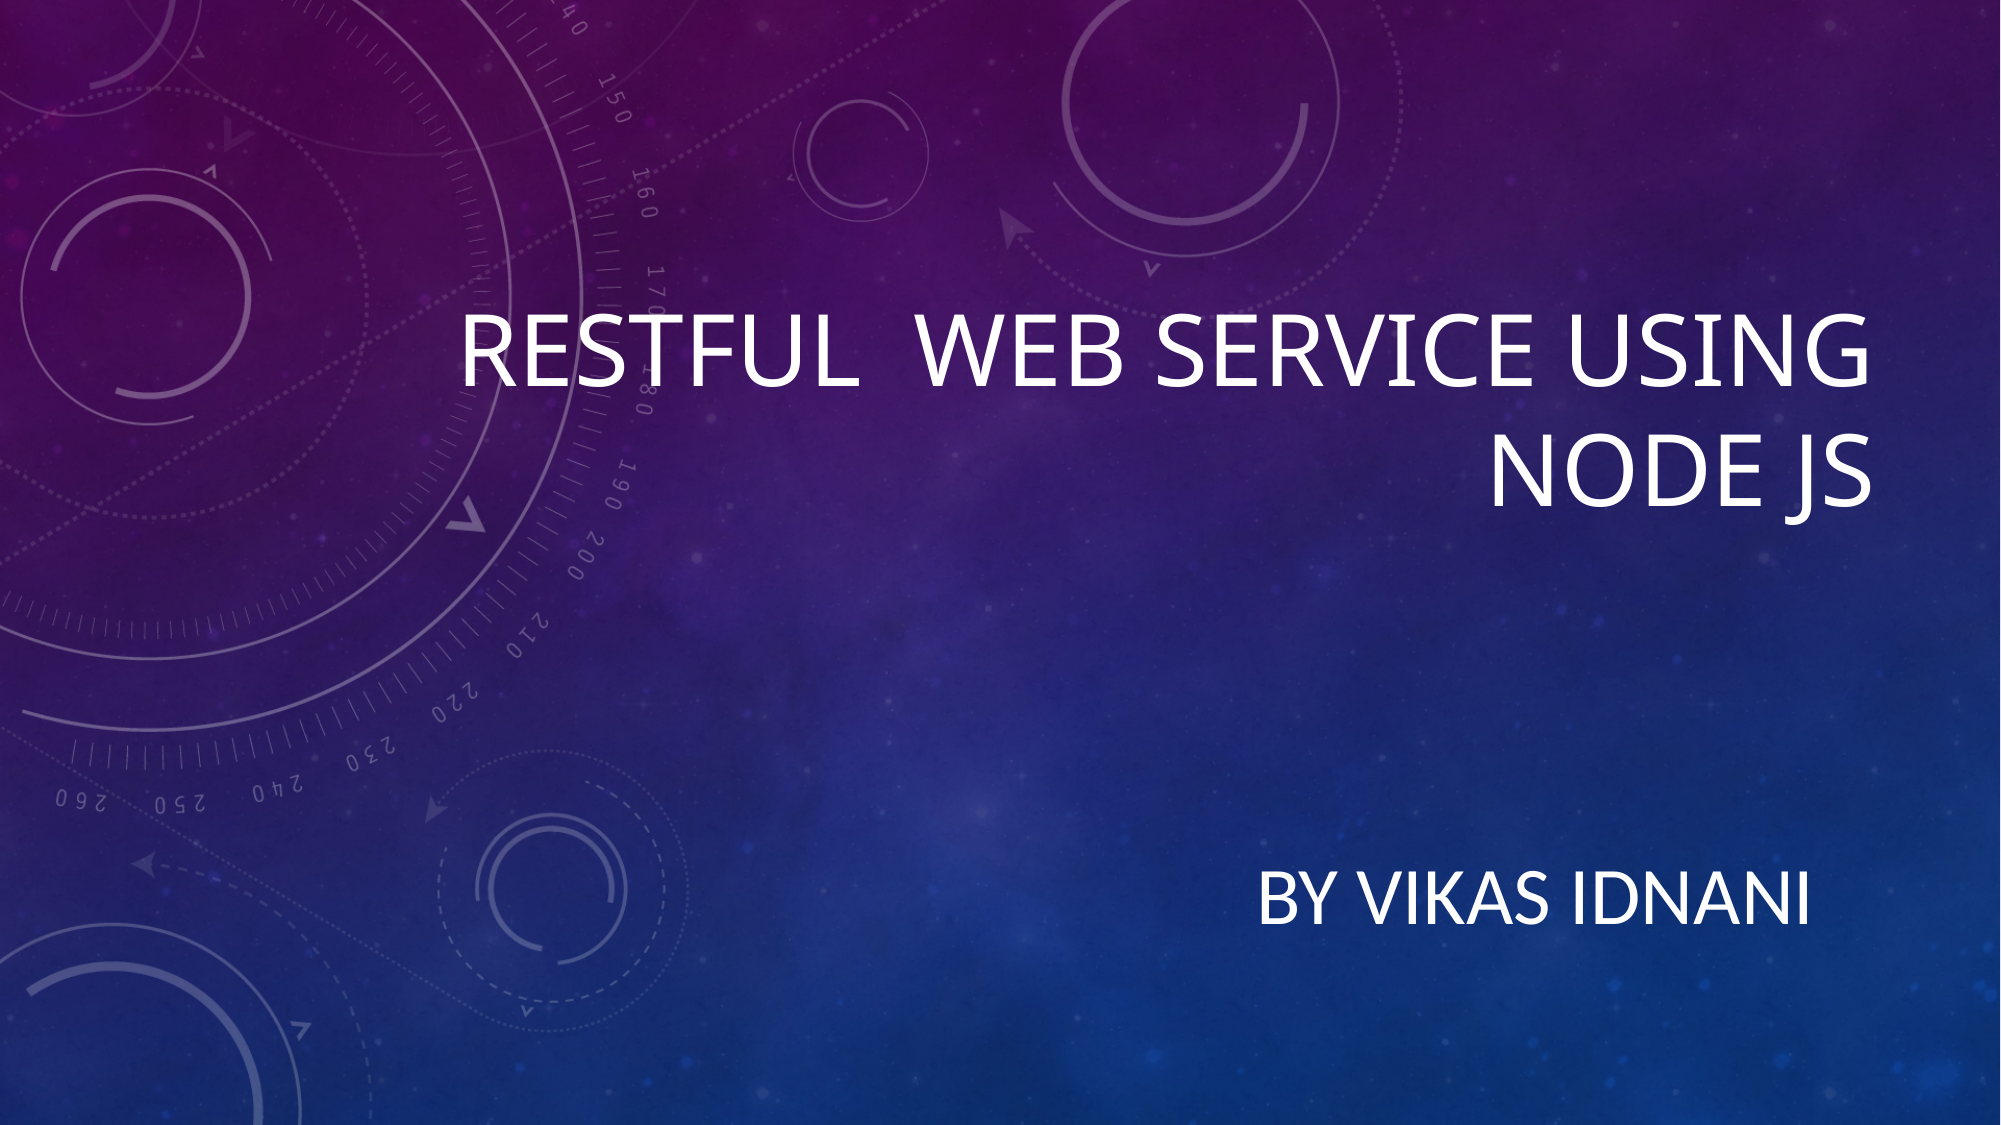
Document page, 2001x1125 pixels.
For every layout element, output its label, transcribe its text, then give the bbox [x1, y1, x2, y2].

title Restful web service using node js [245, 322, 1891, 535]
subtitle By Vikas idnani [650, 719, 1831, 950]
picture [0, 0, 2001, 1125]
